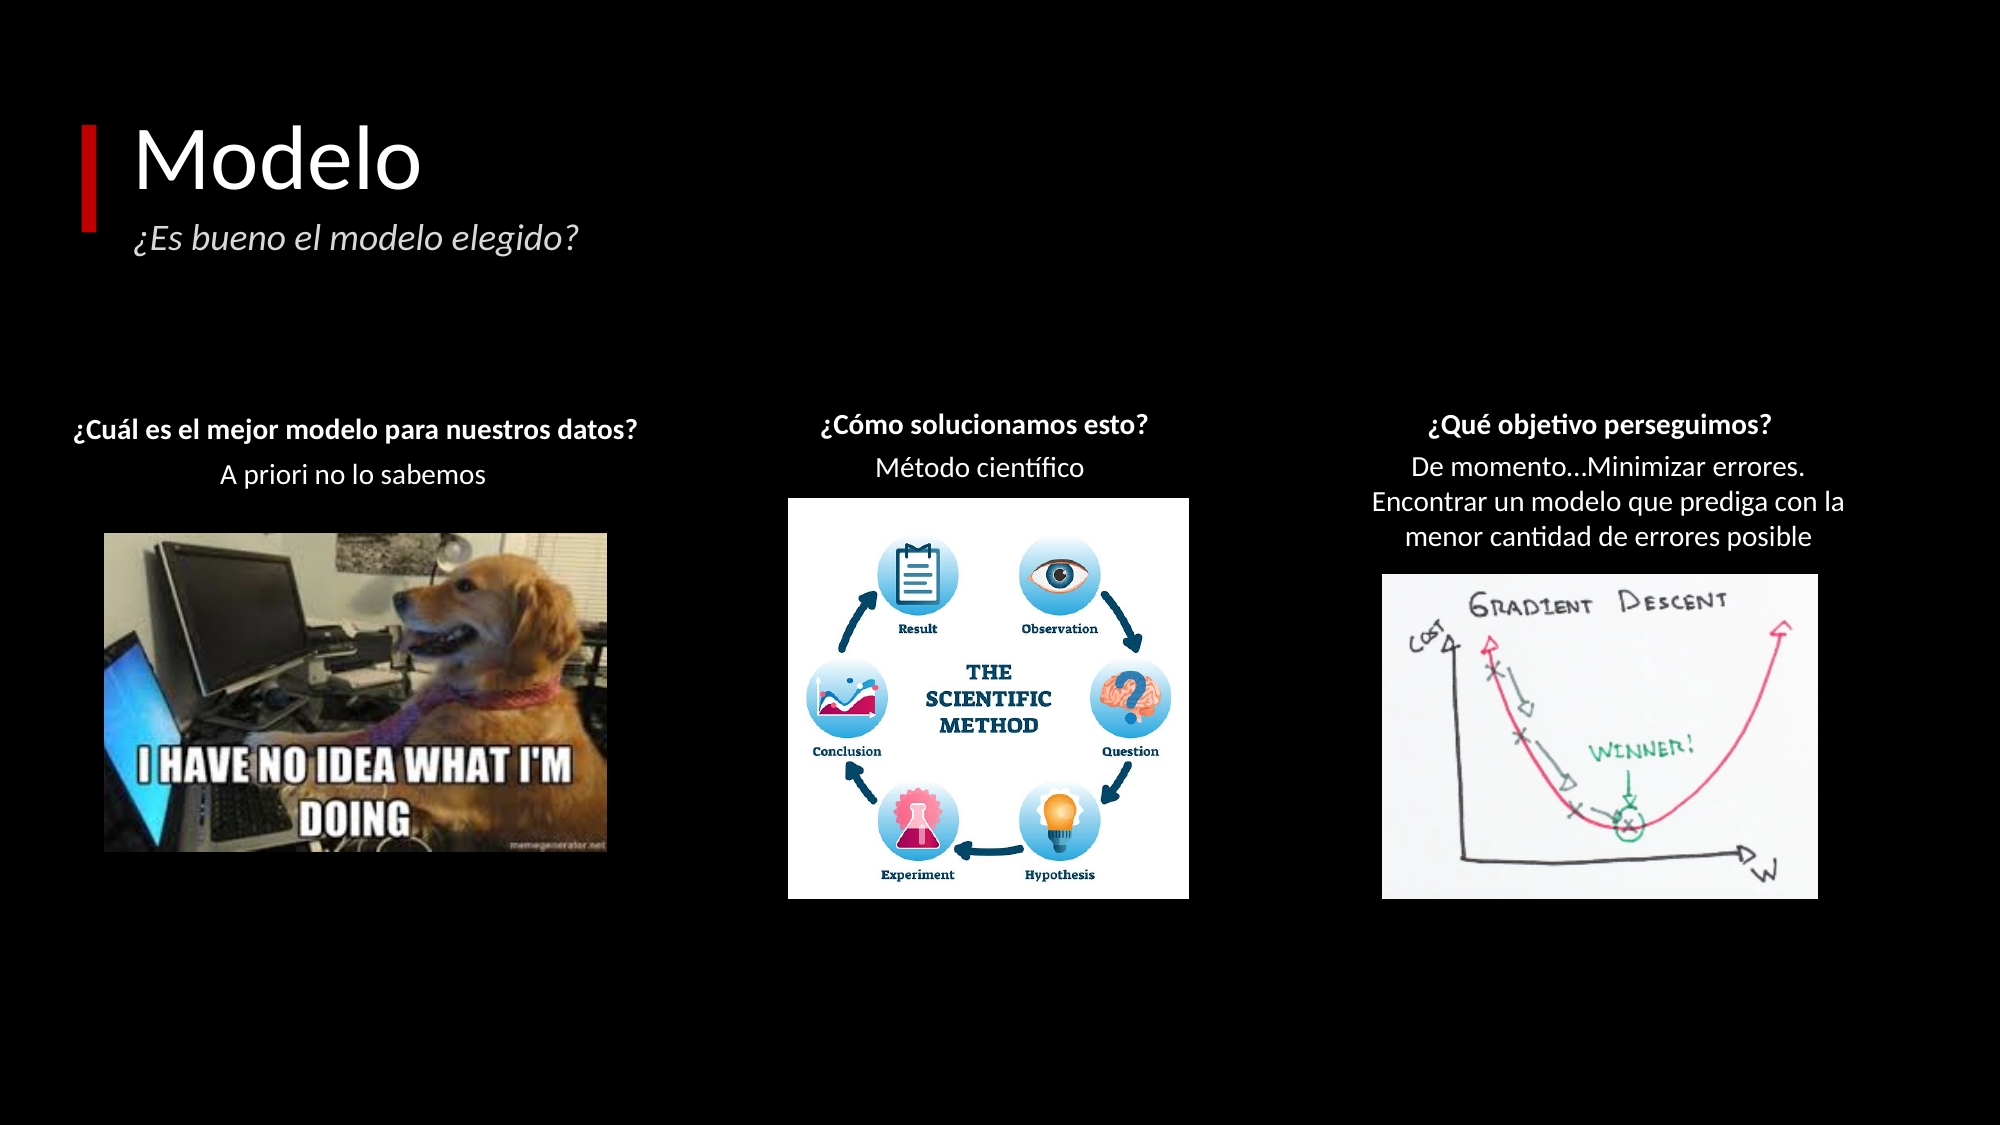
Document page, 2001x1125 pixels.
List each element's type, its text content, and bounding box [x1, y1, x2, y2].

text_box ¿Qué objetivo perseguimos? [1346, 397, 1854, 448]
title Modelo [117, 50, 1843, 269]
text_box [81, 125, 97, 233]
text_box A priori no lo sabemos [53, 447, 654, 533]
text_box ¿Cómo solucionamos esto? [776, 397, 1193, 448]
text_box Método científico [824, 448, 1136, 496]
picture [787, 497, 1189, 899]
text_box ¿Cuál es el mejor modelo para nuestros datos? [55, 402, 656, 453]
list ¿Es bueno el modelo elegido? [117, 210, 1018, 290]
picture [1382, 573, 1818, 899]
text_box De momento…Minimizar errores. Encontrar un modelo que prediga con la menor cantidad de errores posible [1322, 440, 1896, 596]
picture [104, 533, 607, 853]
